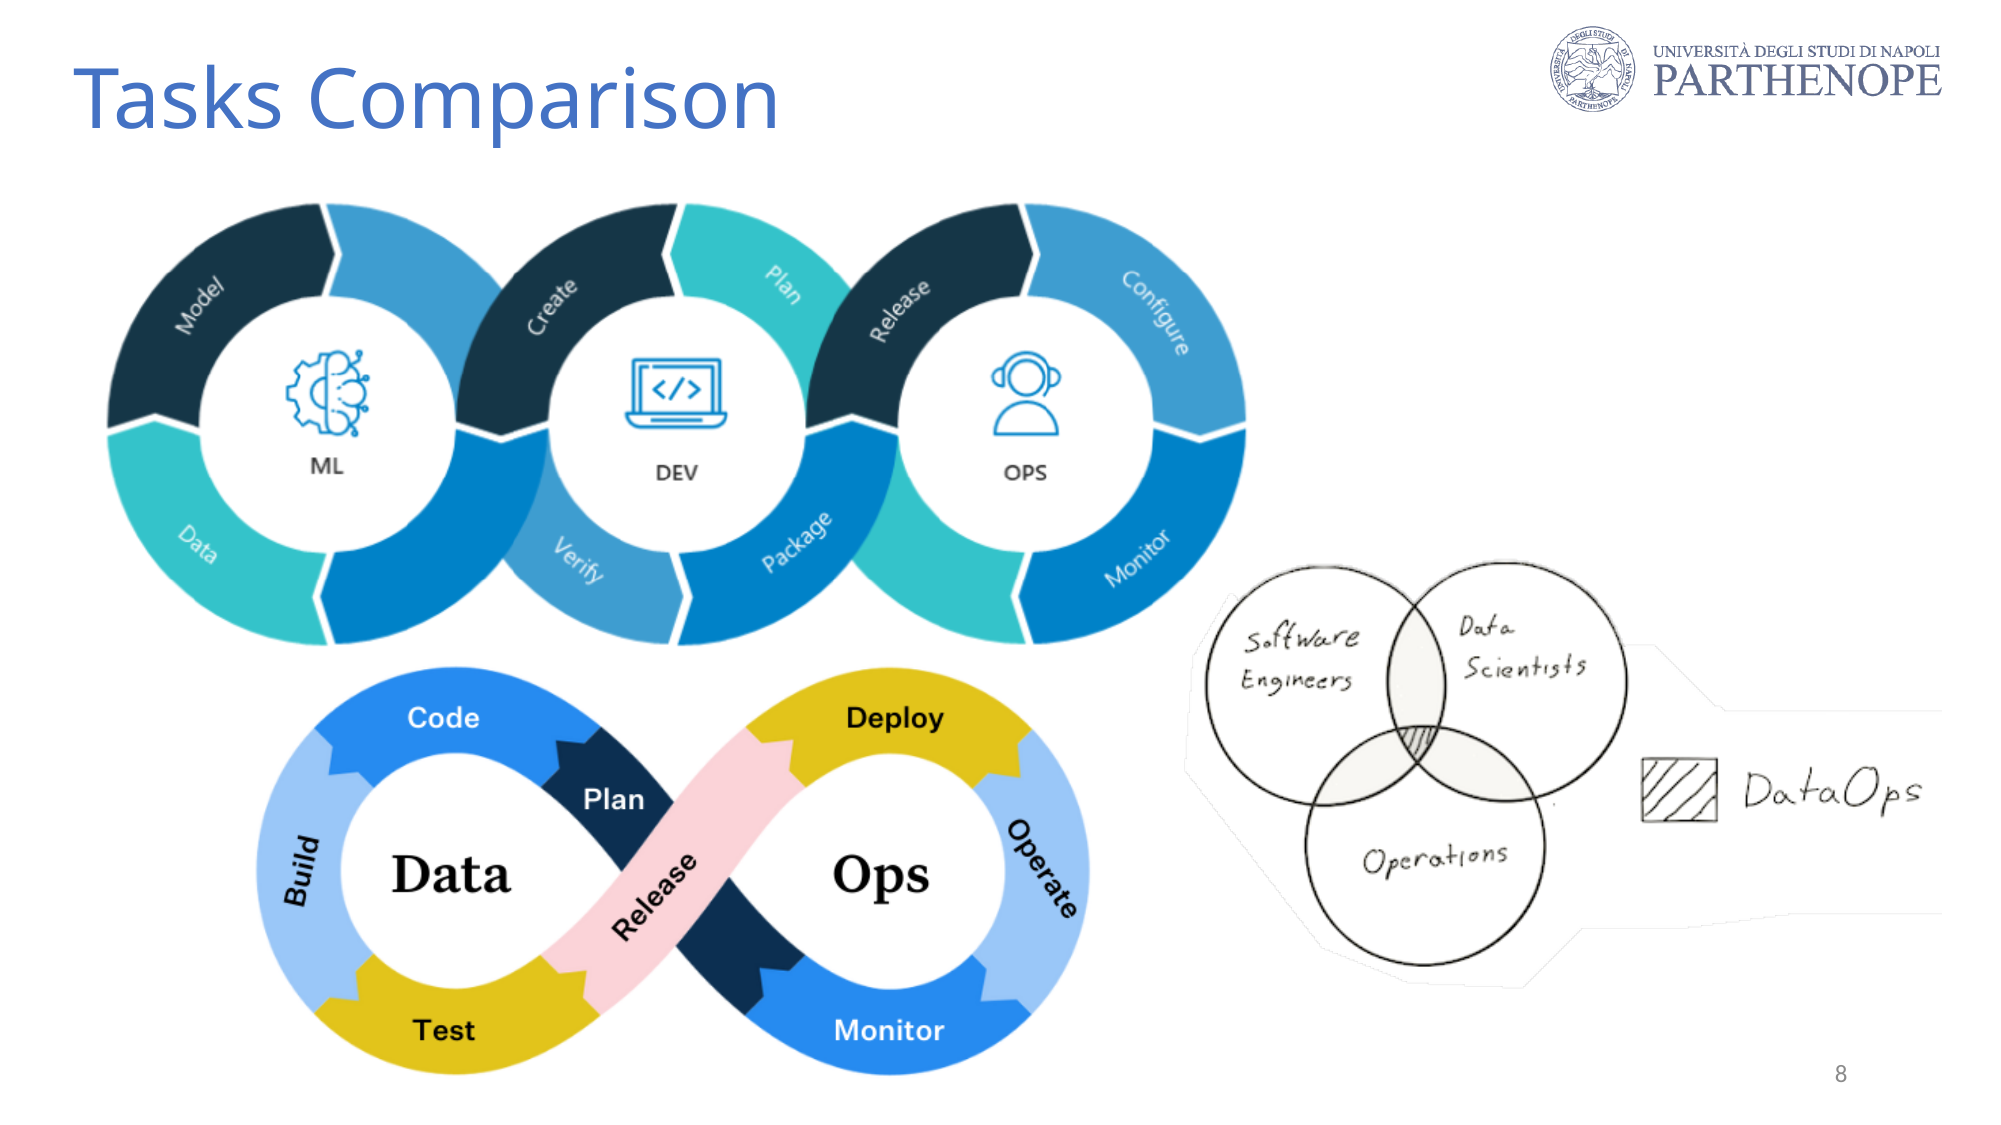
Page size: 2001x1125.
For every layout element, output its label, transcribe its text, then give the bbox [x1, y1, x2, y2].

text_box Tasks Comparison [54, 37, 1101, 163]
picture [88, 170, 1942, 1111]
slide_number 8 [1412, 1042, 1863, 1103]
picture [1550, 26, 1942, 112]
